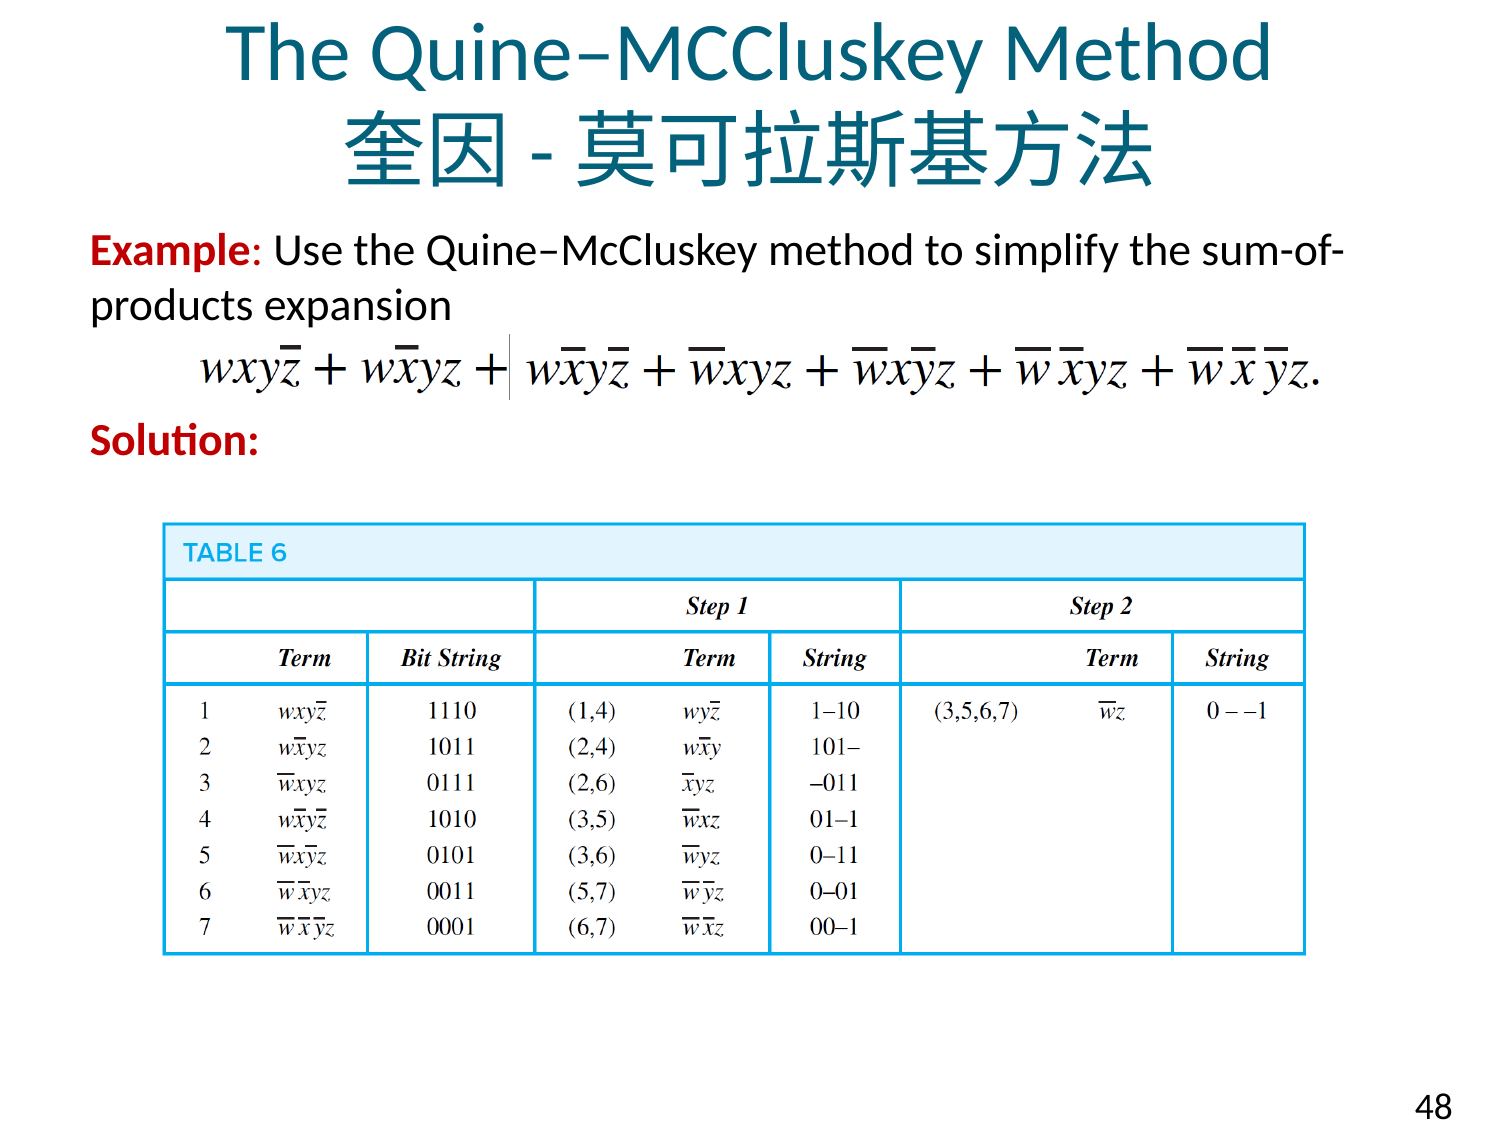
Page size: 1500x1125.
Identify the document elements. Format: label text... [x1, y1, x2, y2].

picture [142, 499, 1332, 976]
list Example: Use the Quine–McCluskey method to simplify the sum-of-products expansion Solution: [75, 212, 1475, 600]
picture [199, 334, 1326, 401]
title The Quine–MCCluskey Method 奎因-莫可拉斯基方法 [0, 0, 1500, 195]
